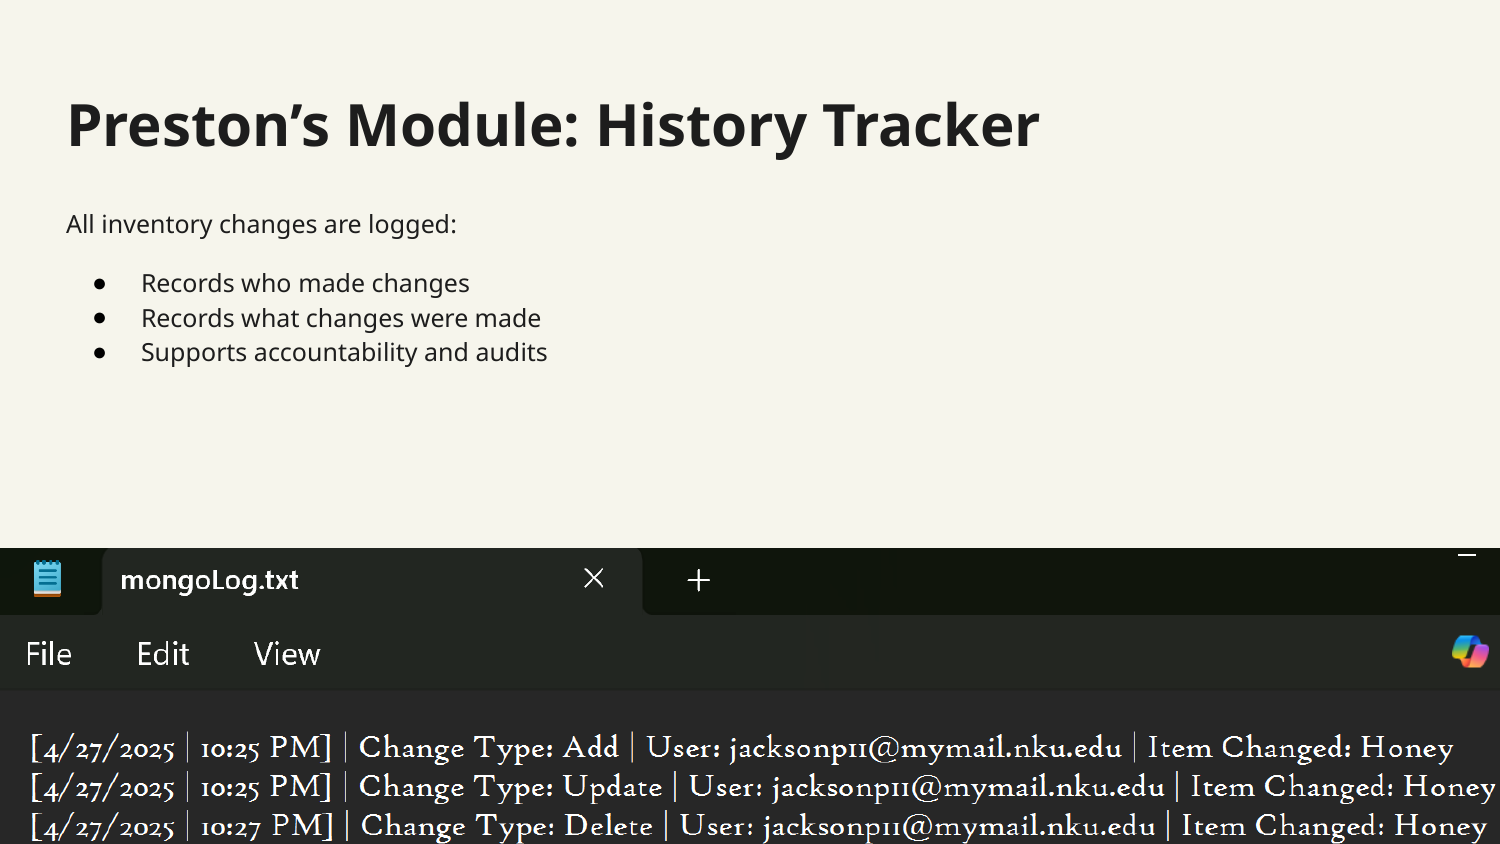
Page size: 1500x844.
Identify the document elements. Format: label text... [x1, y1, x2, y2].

title Preston’s Module: History Tracker [51, 72, 1449, 167]
list All inventory changes are logged: Records who made changes Records what changes were made Supports accountability and audits [51, 189, 1449, 547]
picture [0, 548, 1500, 844]
